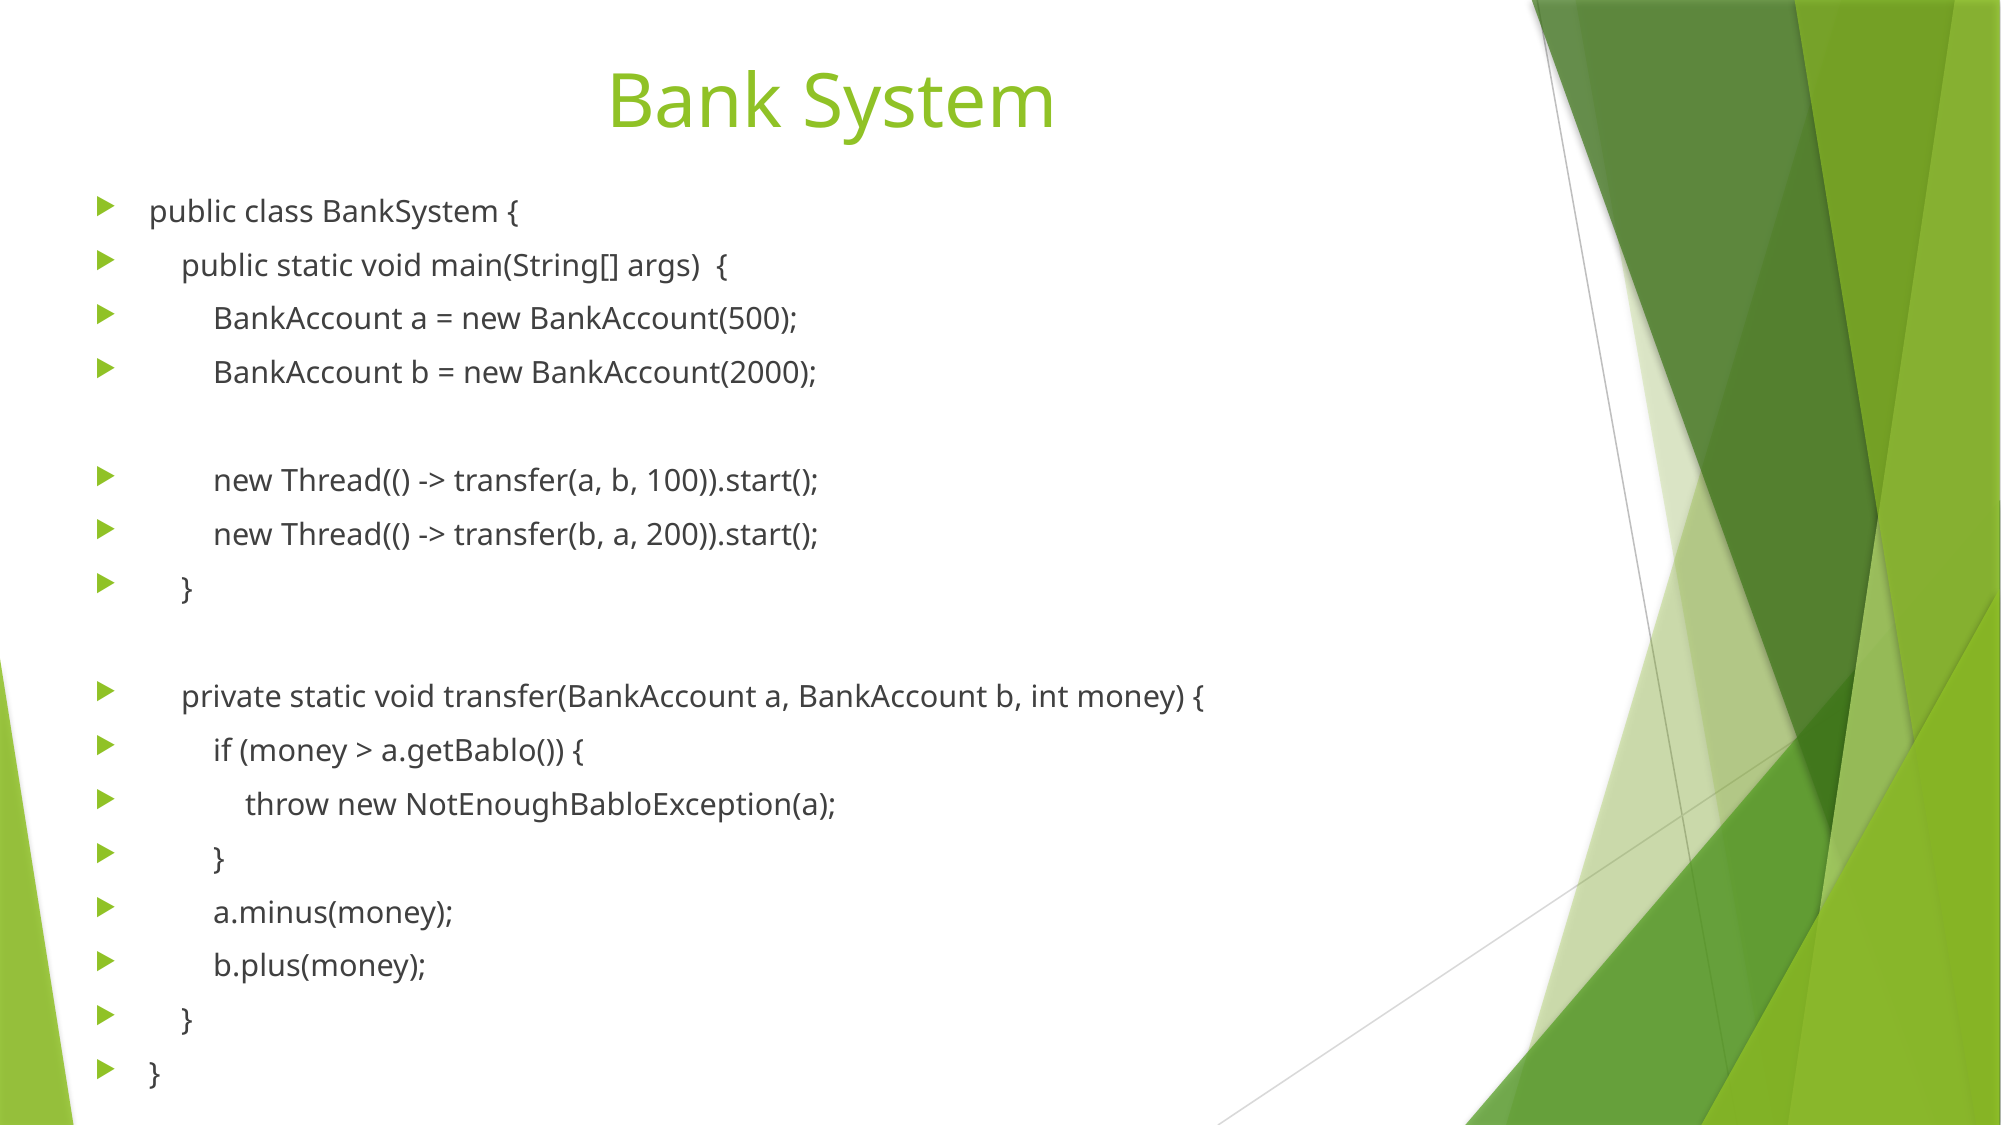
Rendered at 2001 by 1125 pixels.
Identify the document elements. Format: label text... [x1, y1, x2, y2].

list public class BankSystem { public static void main(String[] args) { BankAccount a = new BankAccount(500); BankAccount b = new BankAccount(2000); new Thread(() -> transfer(a, b, 100)).start(); new Thread(() -> transfer(b, a, 200)).start(); } private static void transfer(BankAccount a, BankAccount b, int money) { if (money > a.getBablo()) { throw new NotEnoughBabloException(a); } a.minus(money); b.plus(money); } } [79, 183, 1490, 1103]
title Bank System [126, 45, 1537, 262]
